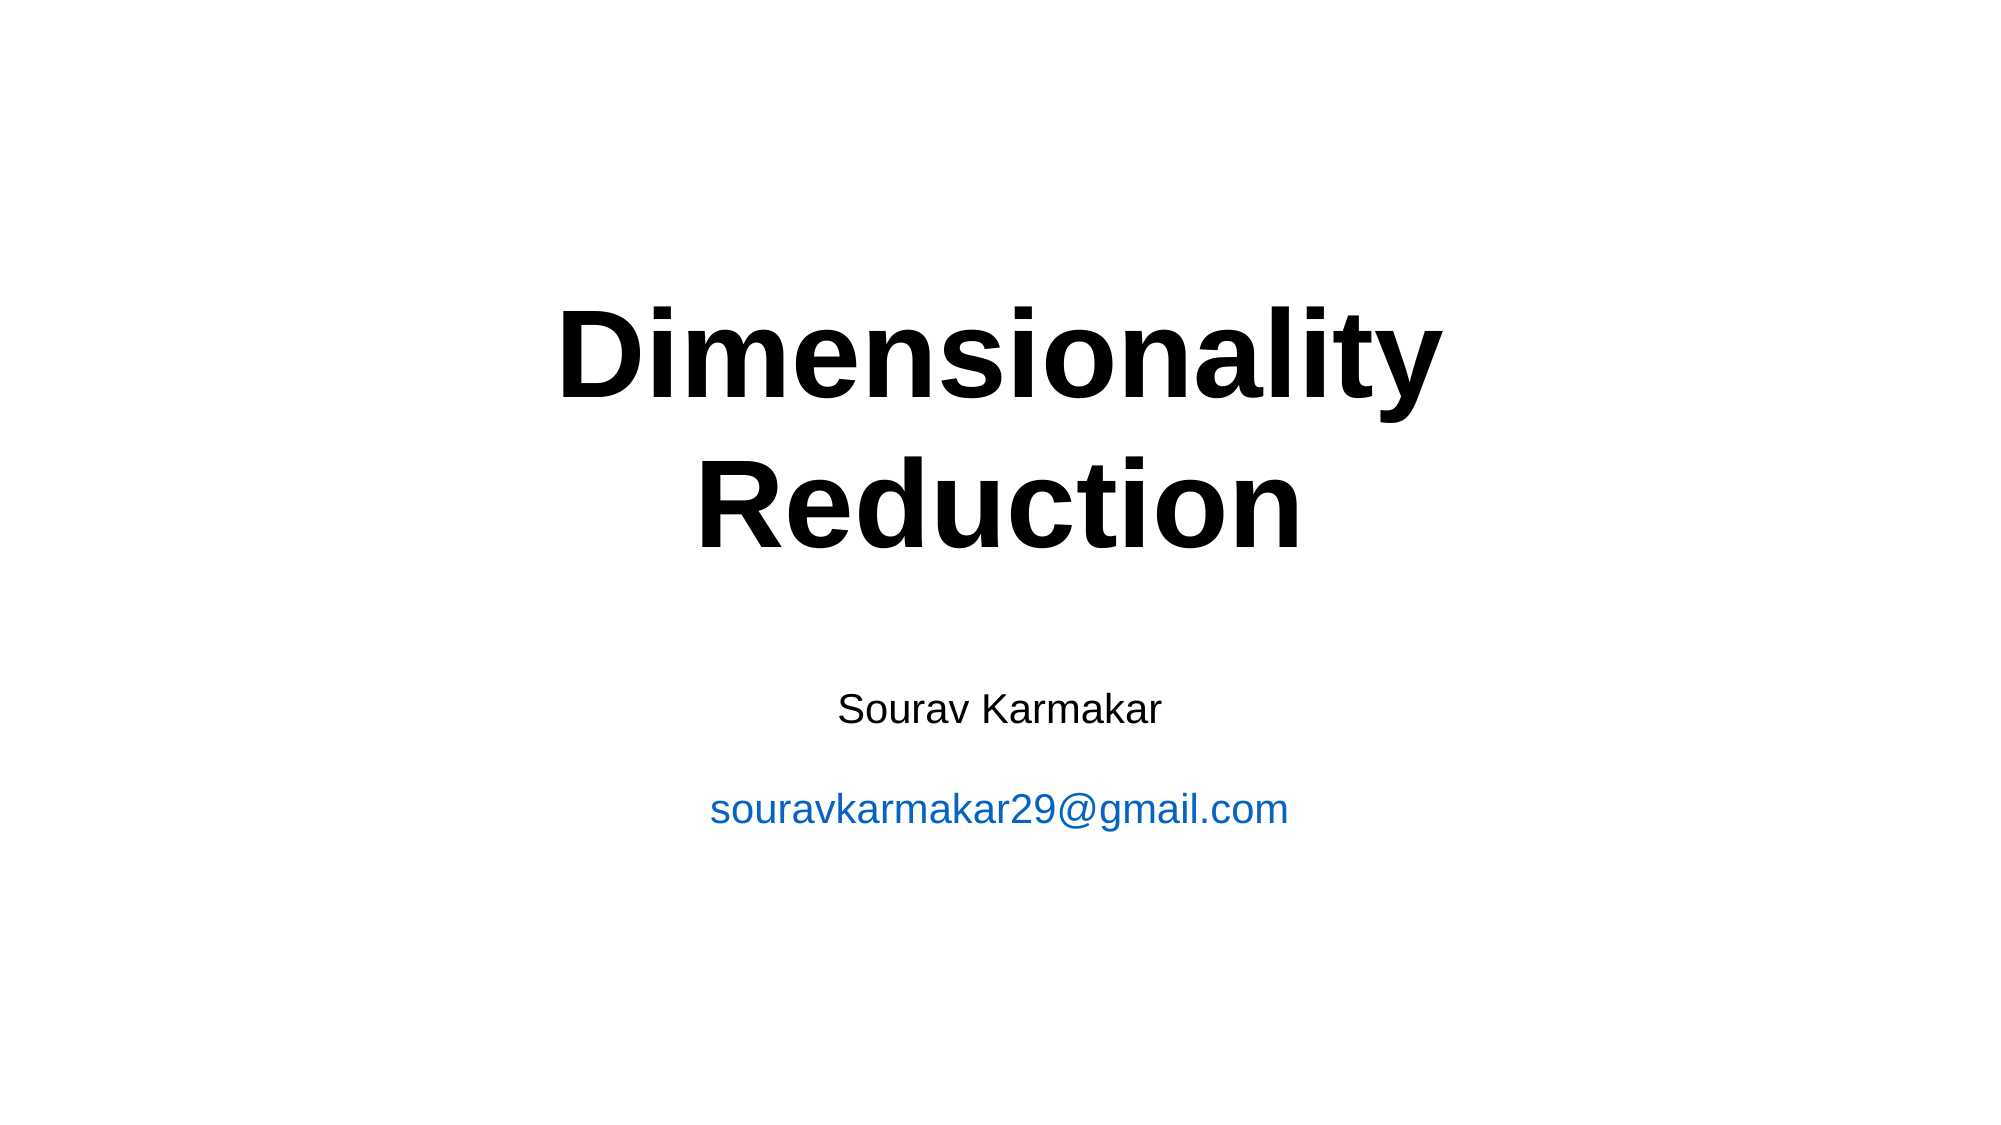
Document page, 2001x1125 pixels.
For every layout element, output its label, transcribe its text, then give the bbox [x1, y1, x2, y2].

text_box Sourav Karmakar souravkarmakar29@gmail.com [627, 674, 1373, 840]
text_box Dimensionality Reduction [239, 265, 1761, 580]
